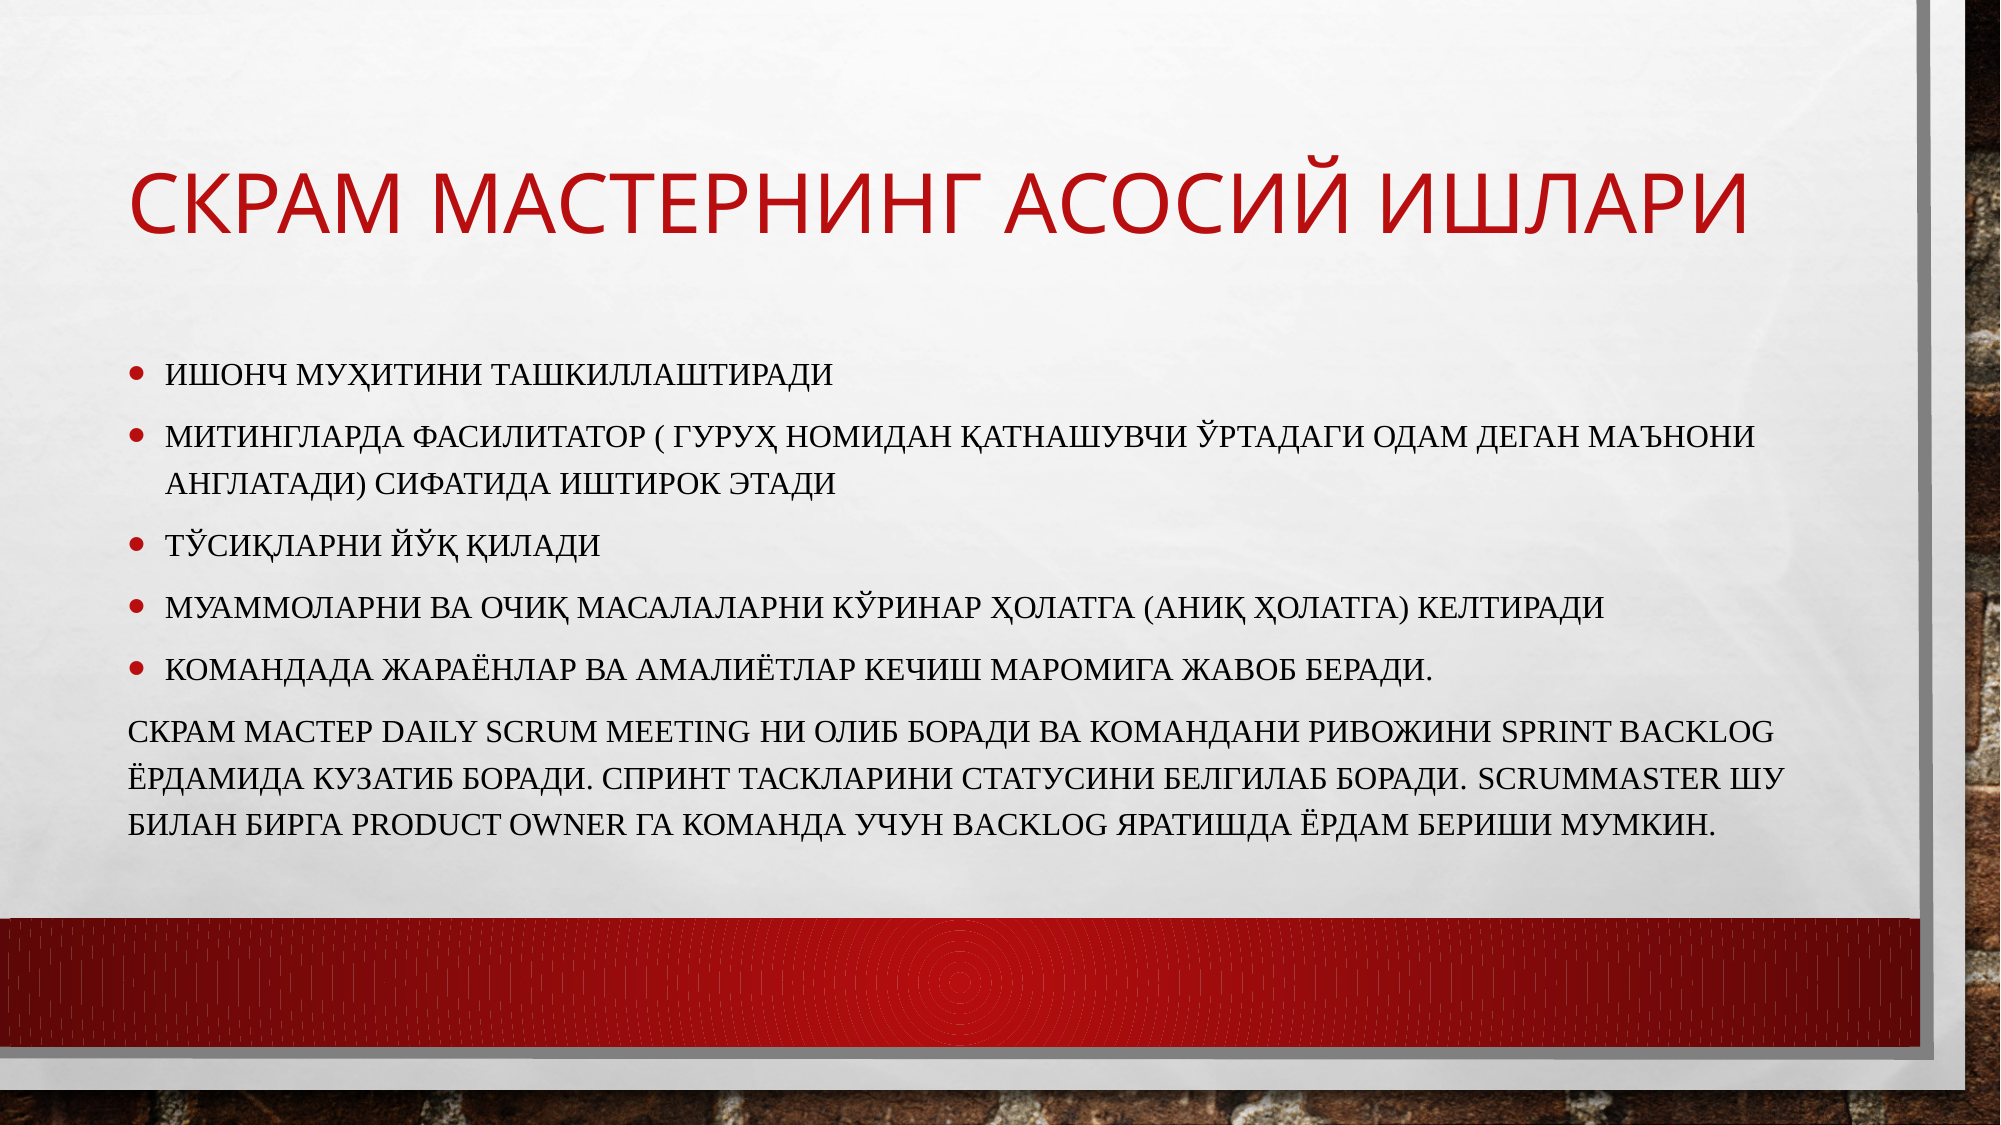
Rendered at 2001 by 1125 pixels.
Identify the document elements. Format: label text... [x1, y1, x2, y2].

picture [0, 0, 2000, 1125]
list Ишонч муҳитини ташкиллаштиради Митингларда фасилитатор ( гуруҳ номидан қатнашувчи ўртадаги одам деган маънони англатади) сифатида иштирок этади Тўсиқларни йўқ қилади Муаммоларни ва очиқ масалаларни кўринар ҳолатга (аниқ ҳолатга) келтиради Командада жараёнлар ва амалиётлар кечиш маромига жавоб беради. Скрам Мастер Daily Scrum Meeting ни олиб боради ва командани ривожини Sprint Backlog ёрдамида кузатиб боради. Спринт таскларини статусини белгилаб боради. ScrumMaster шу билан бирга Product Owner га команда учун Backlog яратишда ёрдам бериши мумкин. [112, 338, 1818, 882]
title Скрам мастернинг асосий ишлари [112, 112, 1818, 302]
